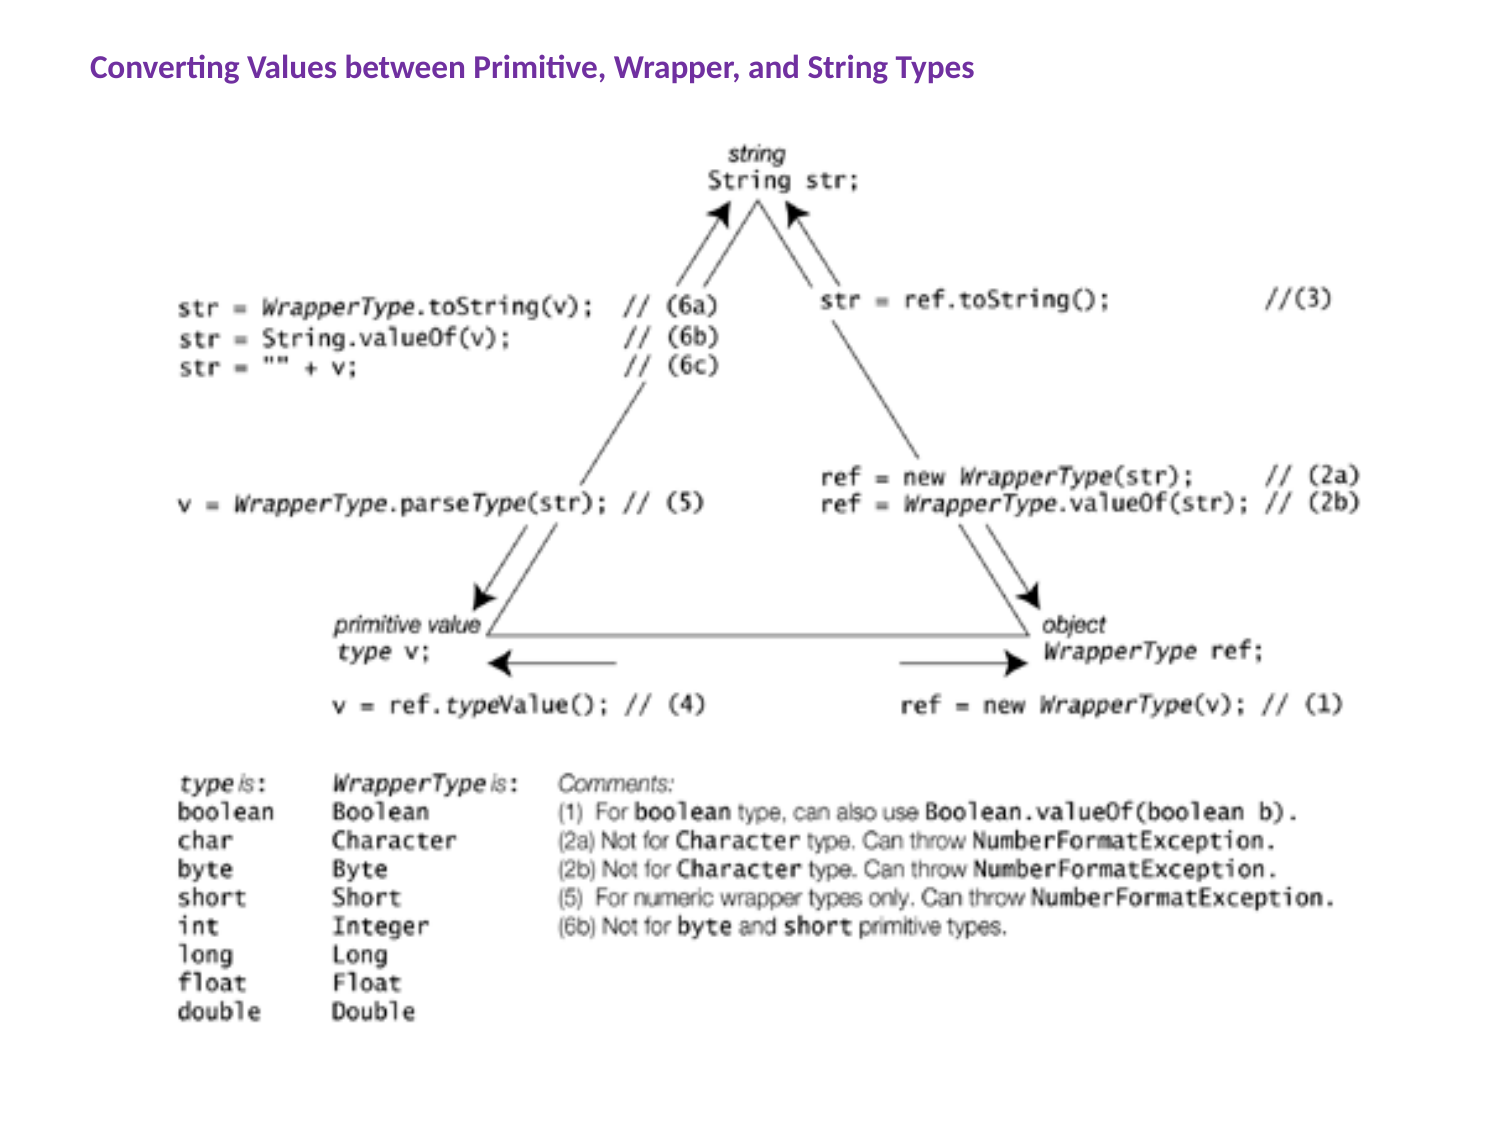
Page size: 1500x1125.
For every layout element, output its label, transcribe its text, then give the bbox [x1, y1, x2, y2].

list Converting Values between Primitive, Wrapper, and String Types [75, 37, 1425, 1100]
picture [124, 137, 1363, 1026]
